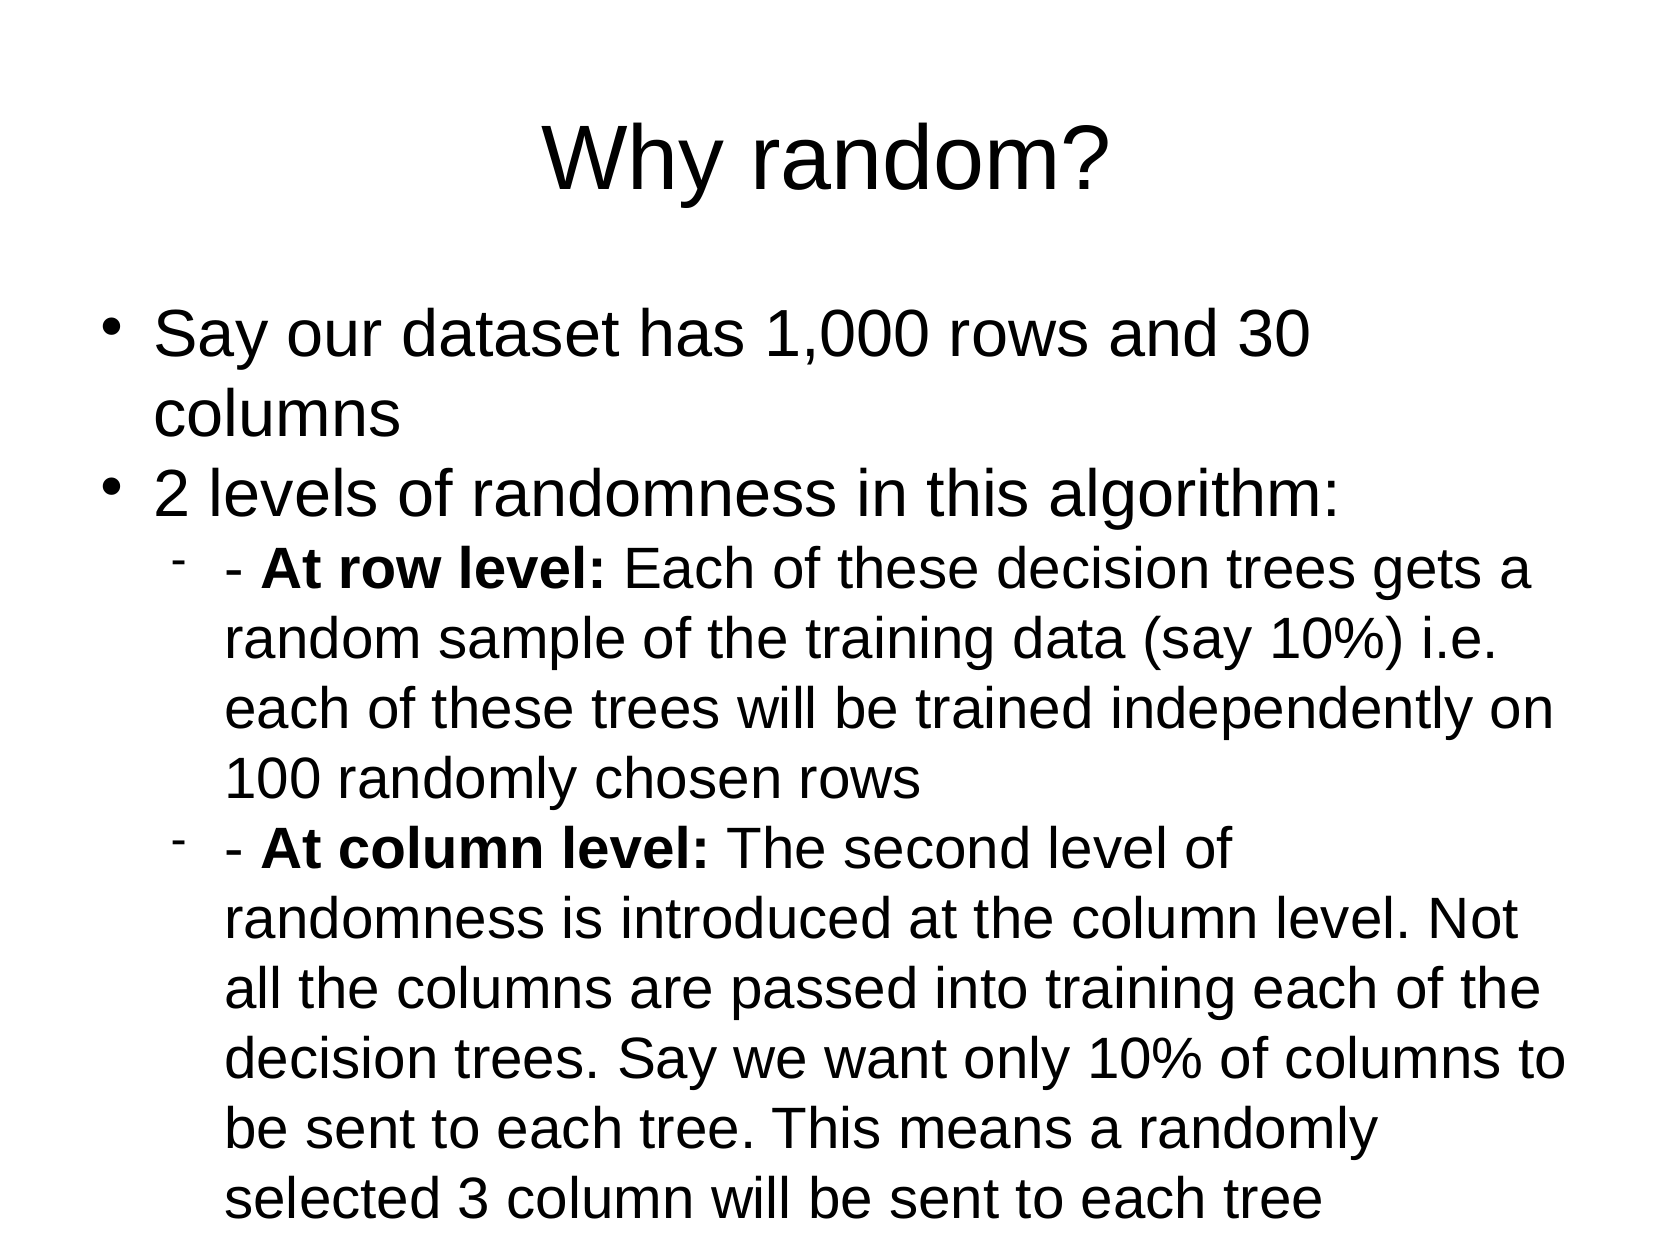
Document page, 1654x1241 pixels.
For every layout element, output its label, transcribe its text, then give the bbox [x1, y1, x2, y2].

text_box Say our dataset has 1,000 rows and 30 columns 2 levels of randomness in this algorithm: - At row level: Each of these decision trees gets a random sample of the training data (say 10%) i.e. each of these trees will be trained independently on 100 randomly chosen rows - At column level: The second level of randomness is introduced at the column level. Not all the columns are passed into training each of the decision trees. Say we want only 10% of columns to be sent to each tree. This means a randomly selected 3 column will be sent to each tree The results from each of the tree are taken and the final result is declared accordingly Voting and averaging is used to predict in the case of classification and regression respectively [82, 290, 1571, 1010]
text_box Why random? [82, 49, 1571, 257]
